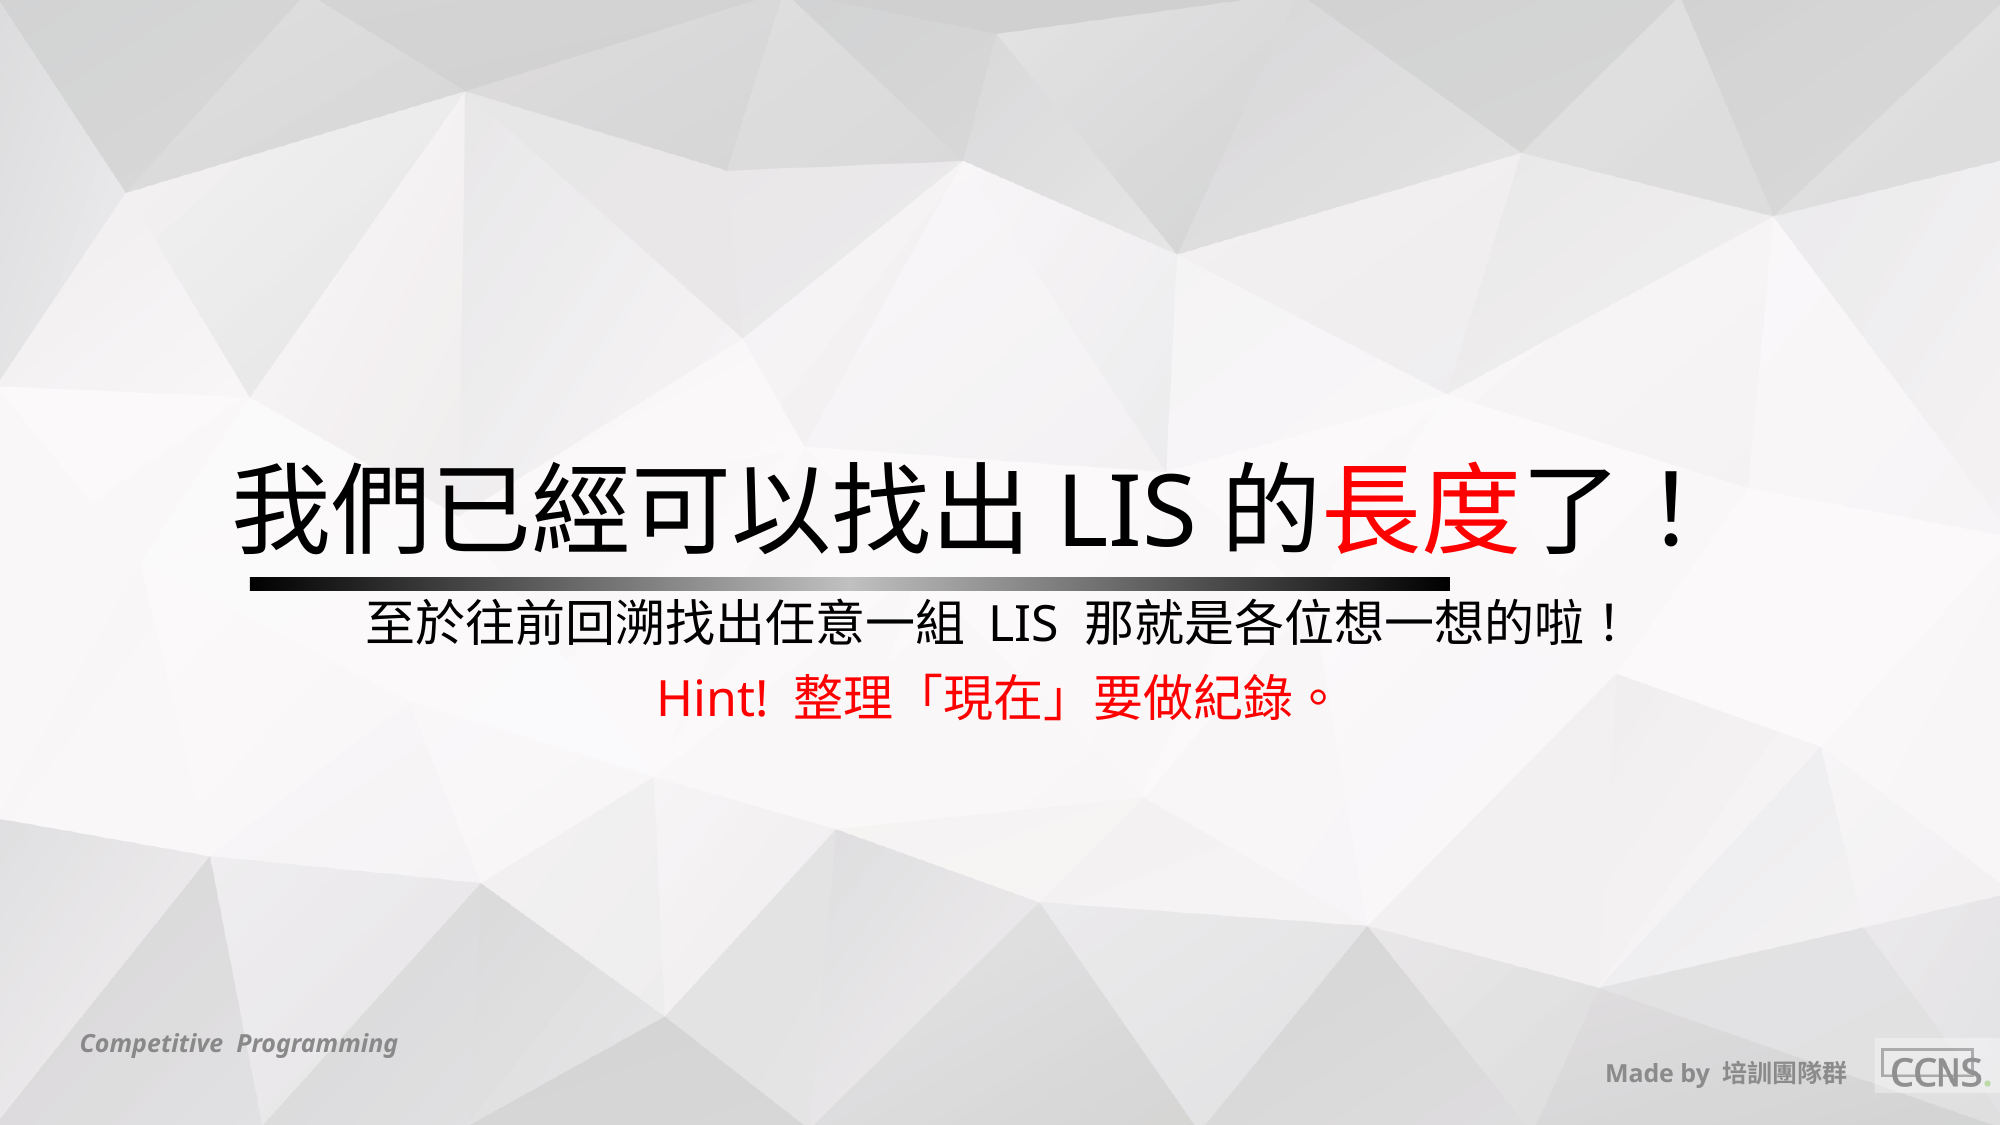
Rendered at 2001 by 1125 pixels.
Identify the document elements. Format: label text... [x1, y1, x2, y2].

subtitle 至於往前回溯找出任意一組 LIS 那就是各位想一想的啦！ Hint! 整理「現在」要做紀錄。 [249, 590, 1750, 863]
title 我們已經可以找出LIS的長度了！ [216, 184, 1834, 576]
picture [0, 0, 2000, 1125]
